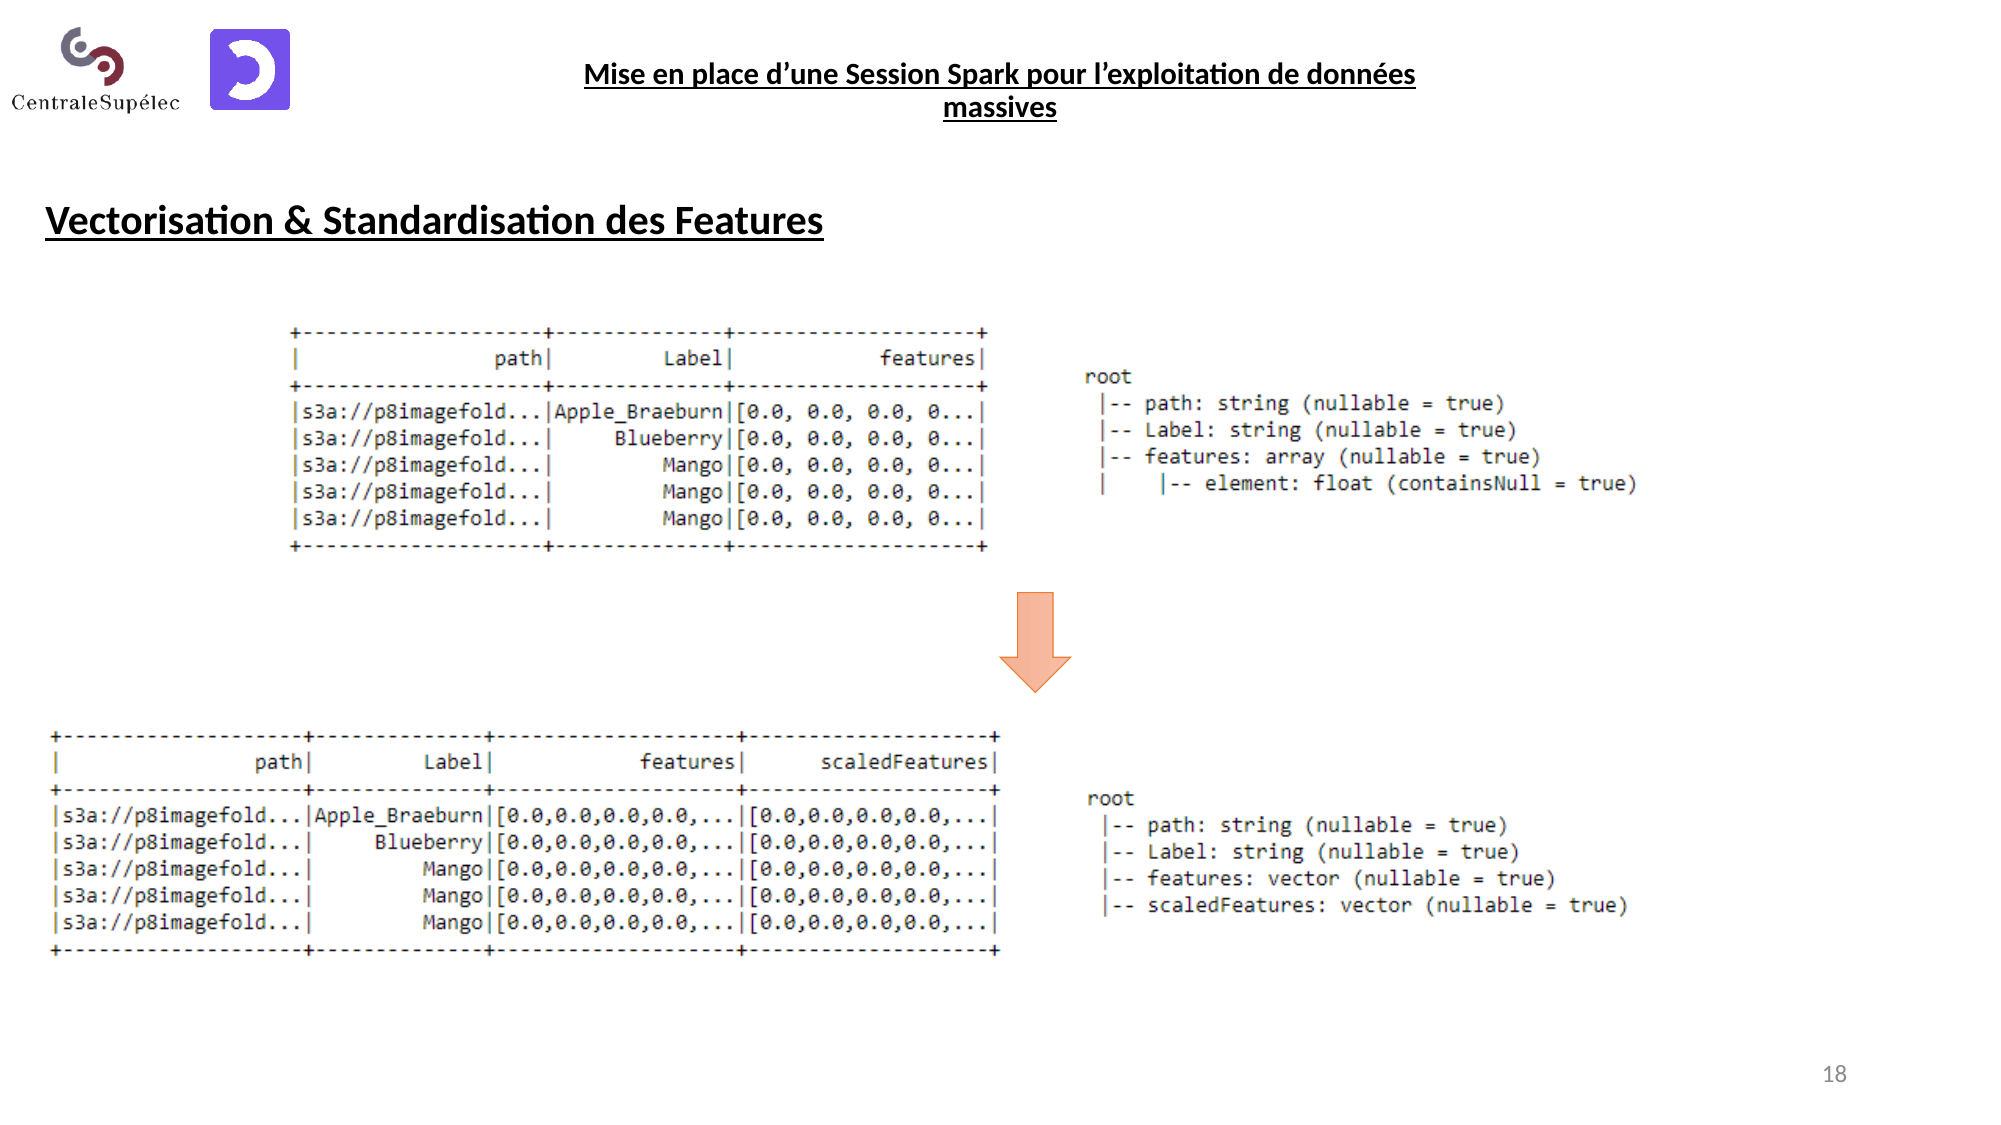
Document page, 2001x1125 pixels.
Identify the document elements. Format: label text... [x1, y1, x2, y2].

slide_number 18 [1412, 1042, 1863, 1103]
picture [0, 25, 194, 114]
list Vectorisation & Standardisation des Features [30, 191, 1507, 272]
text_box [998, 592, 1072, 694]
picture [1080, 368, 1646, 515]
text_box Mise en place d’une Session Spark pour l’exploitation de données massives [558, 50, 1442, 133]
picture [210, 29, 290, 110]
picture [47, 722, 1024, 964]
picture [285, 320, 1000, 563]
picture [1081, 782, 1638, 928]
